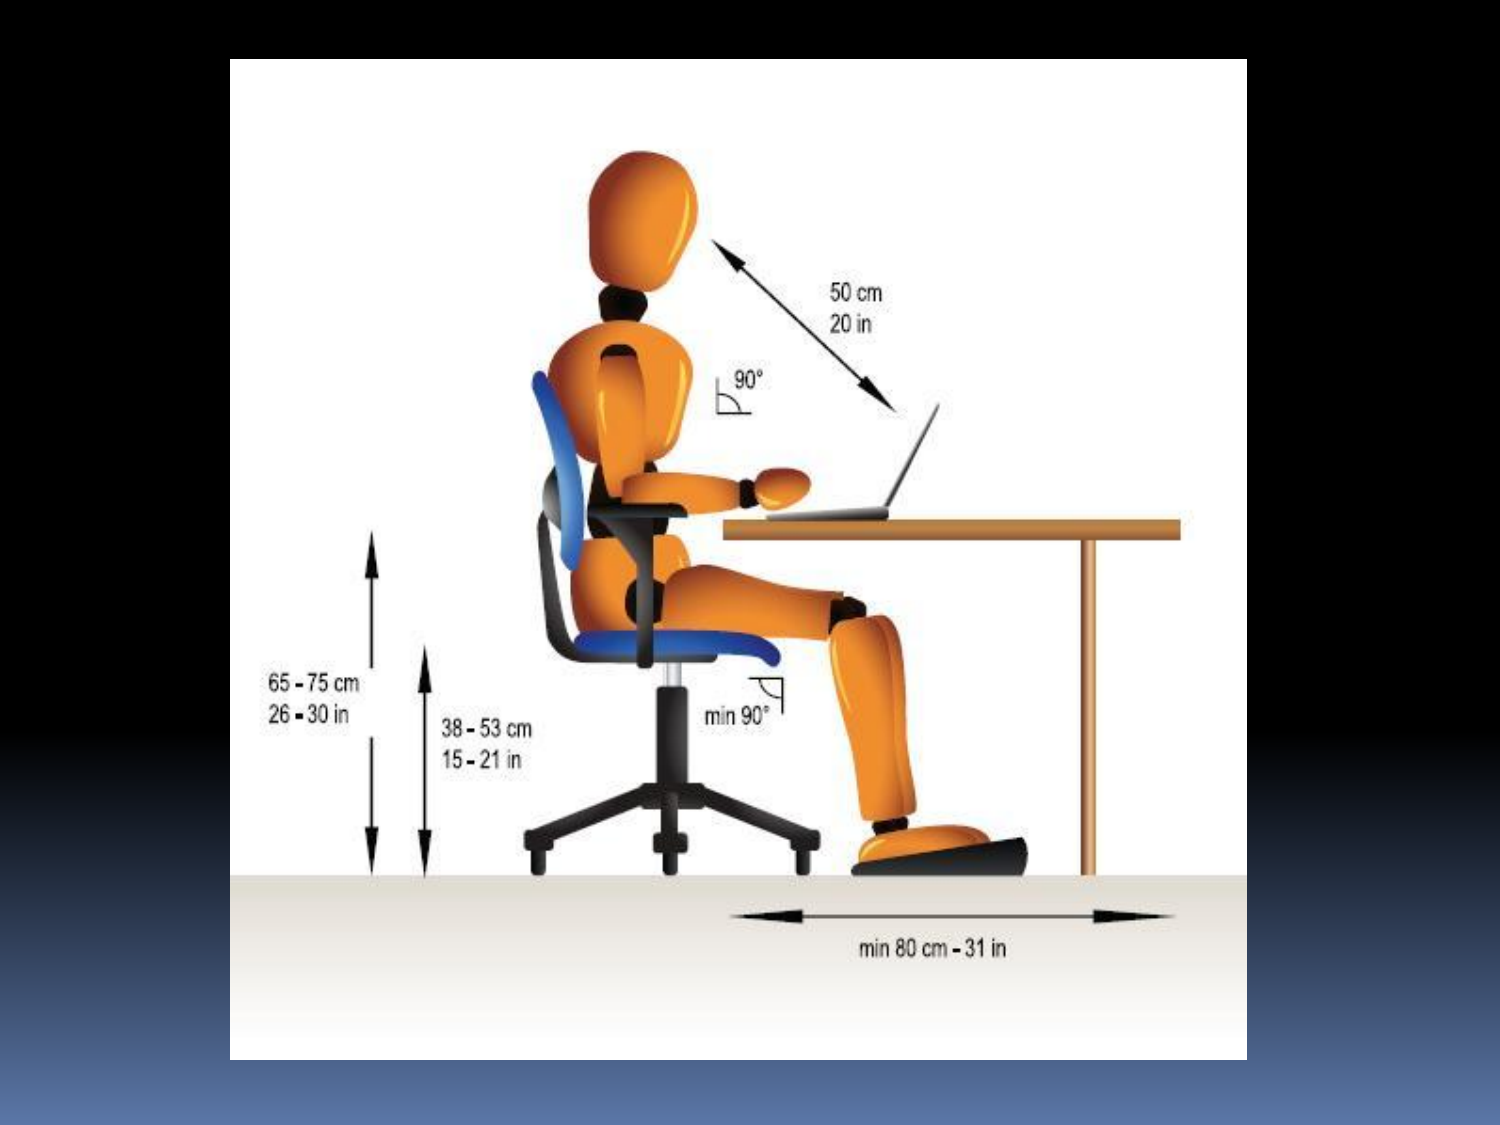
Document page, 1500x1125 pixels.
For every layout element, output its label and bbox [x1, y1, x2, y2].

picture [229, 58, 1247, 1061]
